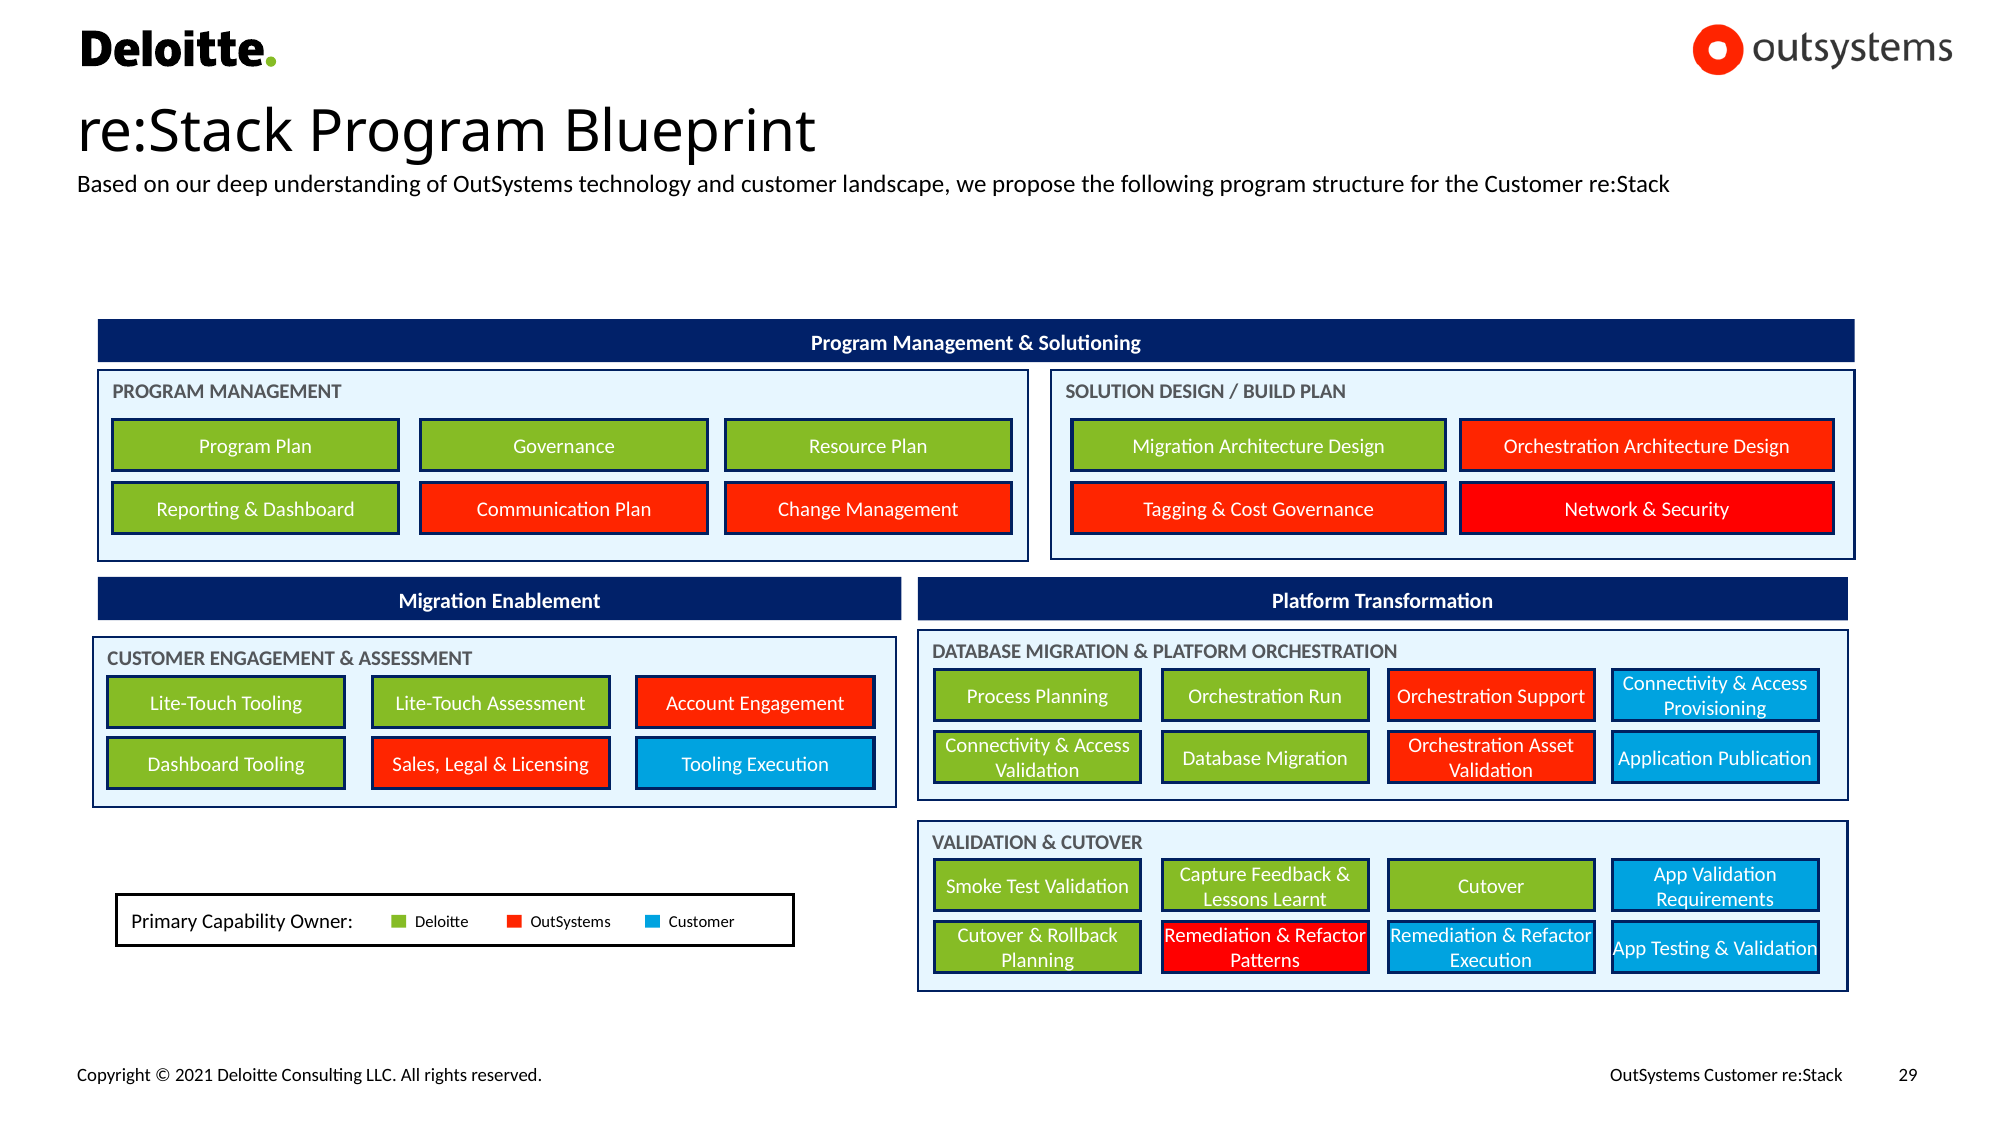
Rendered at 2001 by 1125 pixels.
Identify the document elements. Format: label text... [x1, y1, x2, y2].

text_box Remediation & Refactor Execution [1388, 921, 1595, 973]
text_box Smoke Test Validation [934, 859, 1141, 911]
text_box Communication Plan [420, 482, 708, 534]
text_box Program Management [97, 370, 1028, 561]
text_box Orchestration Architecture Design [1460, 419, 1834, 471]
text_box Network & Security [1460, 482, 1834, 534]
text_box Primary Capability Owner: [116, 894, 794, 946]
text_box Program Plan [112, 419, 399, 471]
text_box Lite-Touch Tooling [107, 676, 345, 728]
text_box Connectivity & Access Validation [934, 731, 1141, 783]
text_box Lite-Touch Assessment [372, 676, 610, 728]
text_box Validation & Cutover [917, 820, 1848, 991]
text_box Remediation & Refactor Patterns [1162, 921, 1369, 973]
text_box Resource Plan [725, 419, 1012, 471]
text_box Migration Architecture Design [1072, 419, 1446, 471]
text_box Process Planning [934, 669, 1141, 721]
text_box Migration Enablement [97, 576, 902, 621]
picture [1678, 17, 1966, 82]
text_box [391, 910, 736, 932]
list Based on our deep understanding of OutSystems technology and customer landscape, we propose the following program structure for the Customer re:Stack [77, 167, 1923, 232]
text_box Tooling Execution [636, 737, 874, 789]
text_box Database Migration & Platform Orchestration [917, 629, 1848, 800]
text_box Cutover & Rollback Planning [934, 921, 1141, 973]
text_box Capture Feedback & Lessons Learnt [1162, 859, 1369, 911]
text_box Governance [420, 419, 708, 471]
text_box Application Publication [1612, 731, 1819, 783]
text_box Connectivity & Access Provisioning [1612, 669, 1819, 721]
text_box Cutover [1388, 859, 1595, 911]
text_box App Validation Requirements [1612, 859, 1819, 911]
text_box Account Engagement [636, 676, 874, 728]
text_box Customer Engagement & Assessment [92, 636, 897, 807]
text_box Dashboard Tooling [107, 737, 345, 789]
text_box Sales, Legal & Licensing [372, 737, 610, 789]
text_box App Testing & Validation [1612, 921, 1819, 973]
text_box Reporting & Dashboard [112, 482, 399, 534]
text_box Database Migration [1162, 731, 1369, 783]
title re:Stack Program Blueprint [77, 92, 1923, 167]
text_box Orchestration Run [1162, 669, 1369, 721]
text_box Solution Design / Build Plan [1051, 370, 1855, 560]
text_box Program Management & Solutioning [97, 319, 1855, 363]
text_box Platform Transformation [917, 577, 1848, 621]
text_box Tagging & Cost Governance [1072, 482, 1446, 534]
text_box Orchestration Support [1388, 669, 1595, 721]
text_box Orchestration Asset Validation [1388, 731, 1595, 783]
text_box Change Management [725, 482, 1012, 534]
